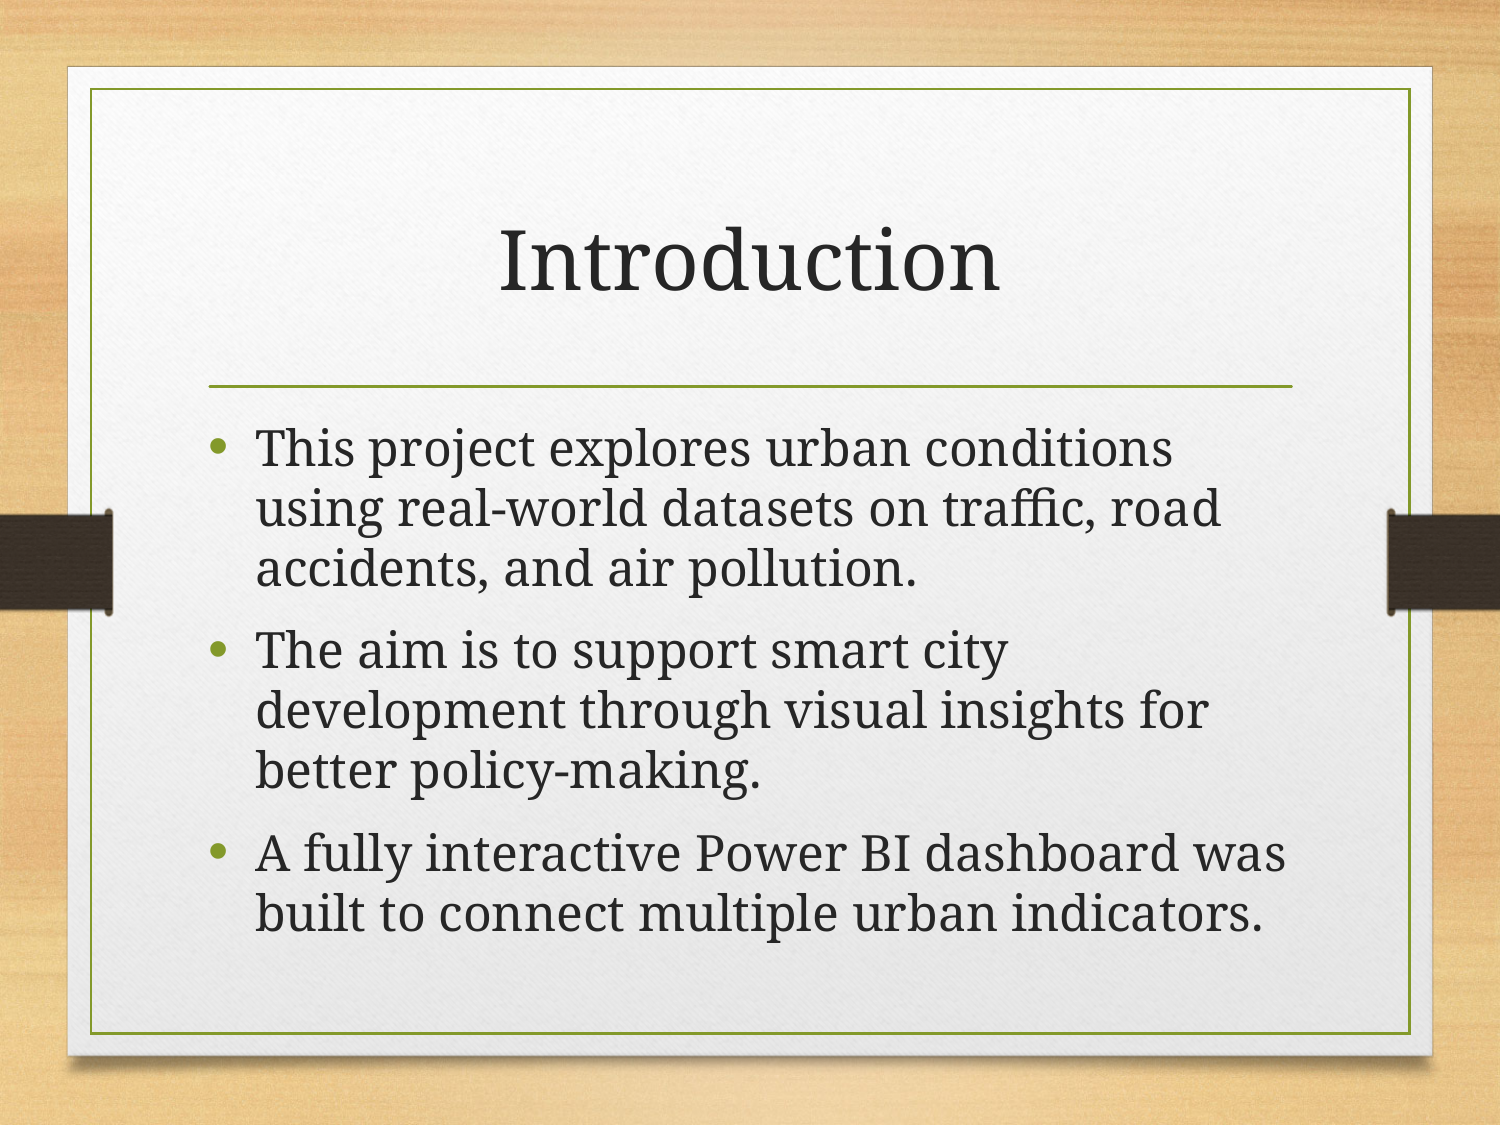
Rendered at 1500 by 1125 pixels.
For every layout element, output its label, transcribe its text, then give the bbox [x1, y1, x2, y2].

title Introduction [193, 150, 1309, 365]
list This project explores urban conditions using real-world datasets on traffic, road accidents, and air pollution. The aim is to support smart city development through visual insights for better policy-making. A fully interactive Power BI dashboard was built to connect multiple urban indicators. [193, 408, 1309, 974]
picture [0, 0, 1500, 1125]
